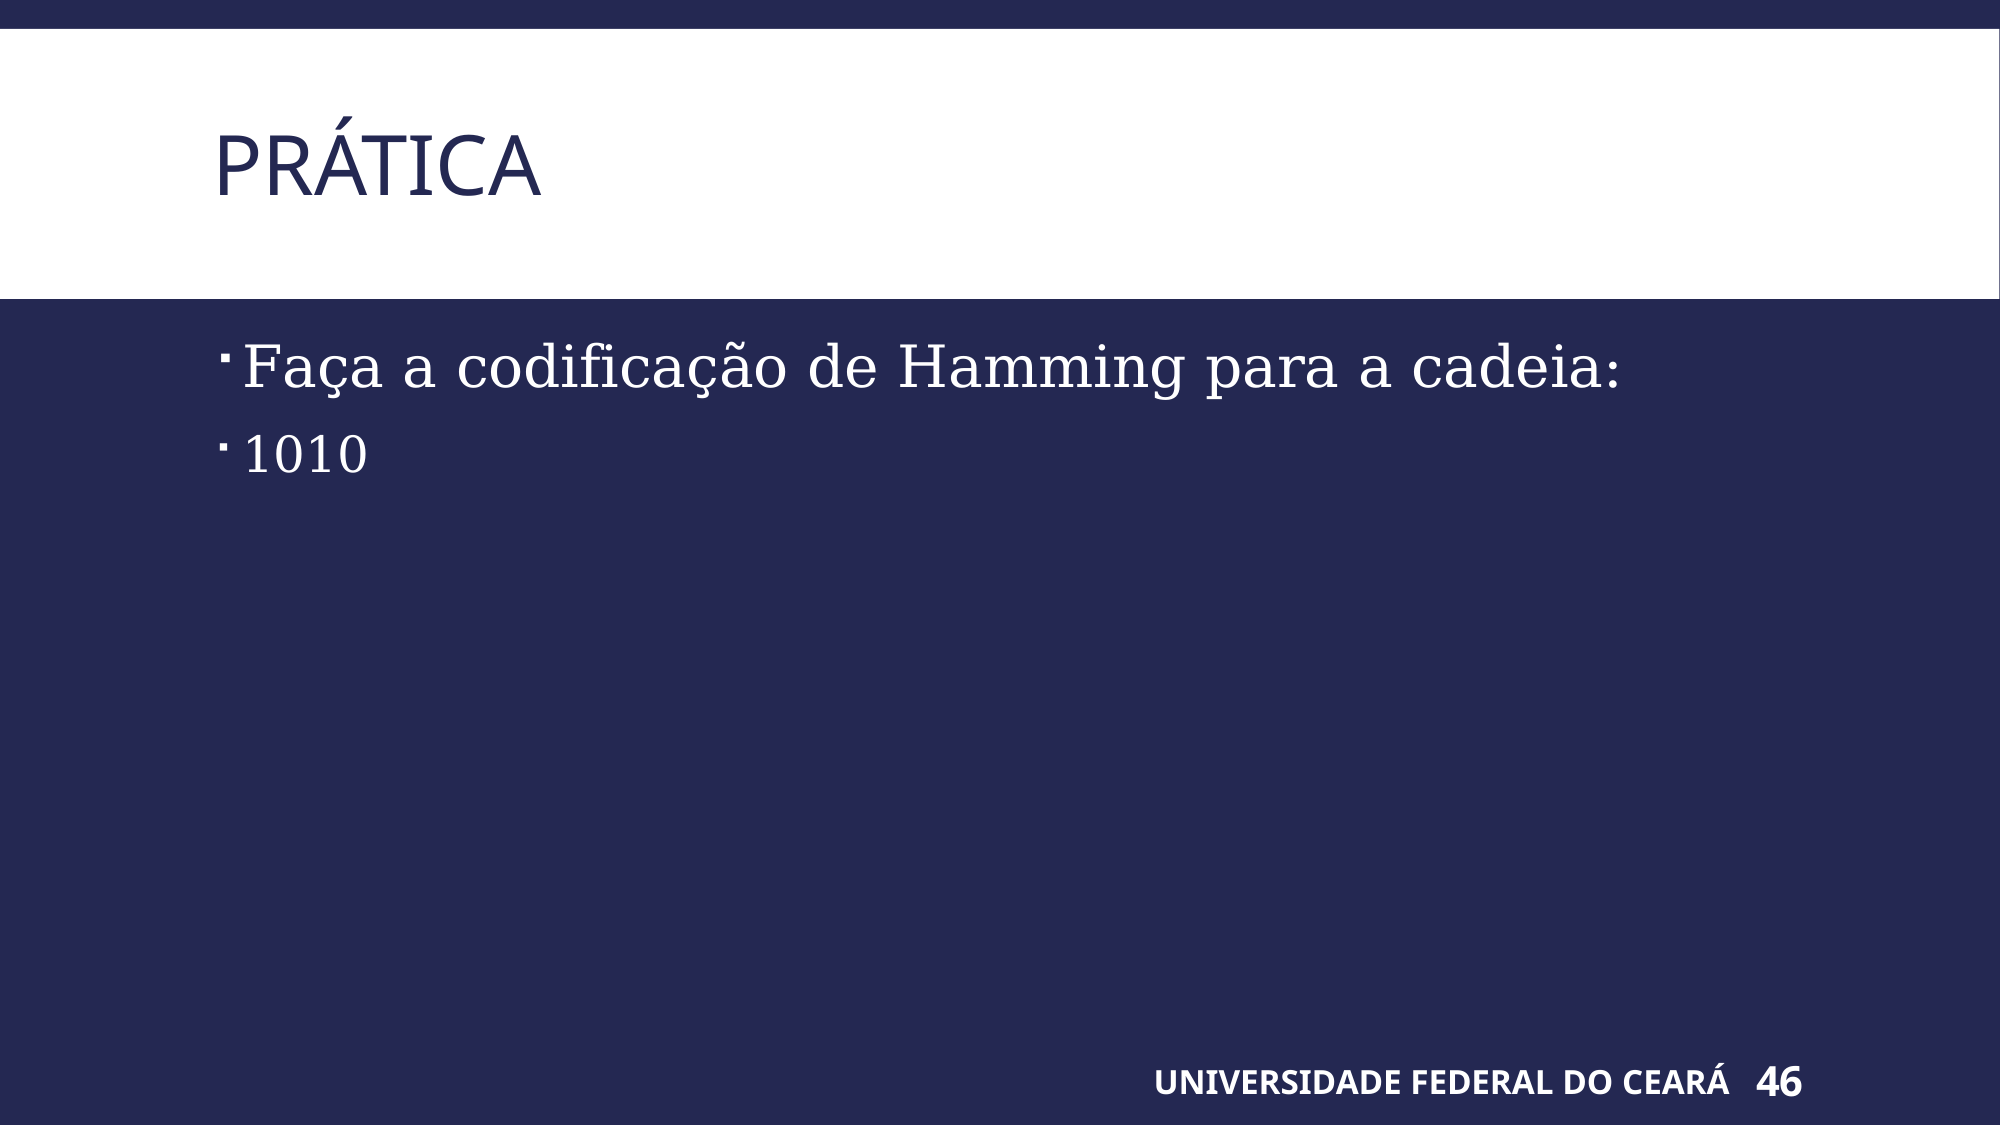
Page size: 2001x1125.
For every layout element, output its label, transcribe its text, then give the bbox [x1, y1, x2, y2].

list Faça a codificação de Hamming para a cadeia: 1010 [197, 329, 1803, 1020]
title Prática [197, 46, 1803, 295]
slide_number 46 [1748, 1053, 1904, 1114]
footer UNIVERSIDADE FEDERAL DO CEARÁ [918, 1053, 1746, 1114]
